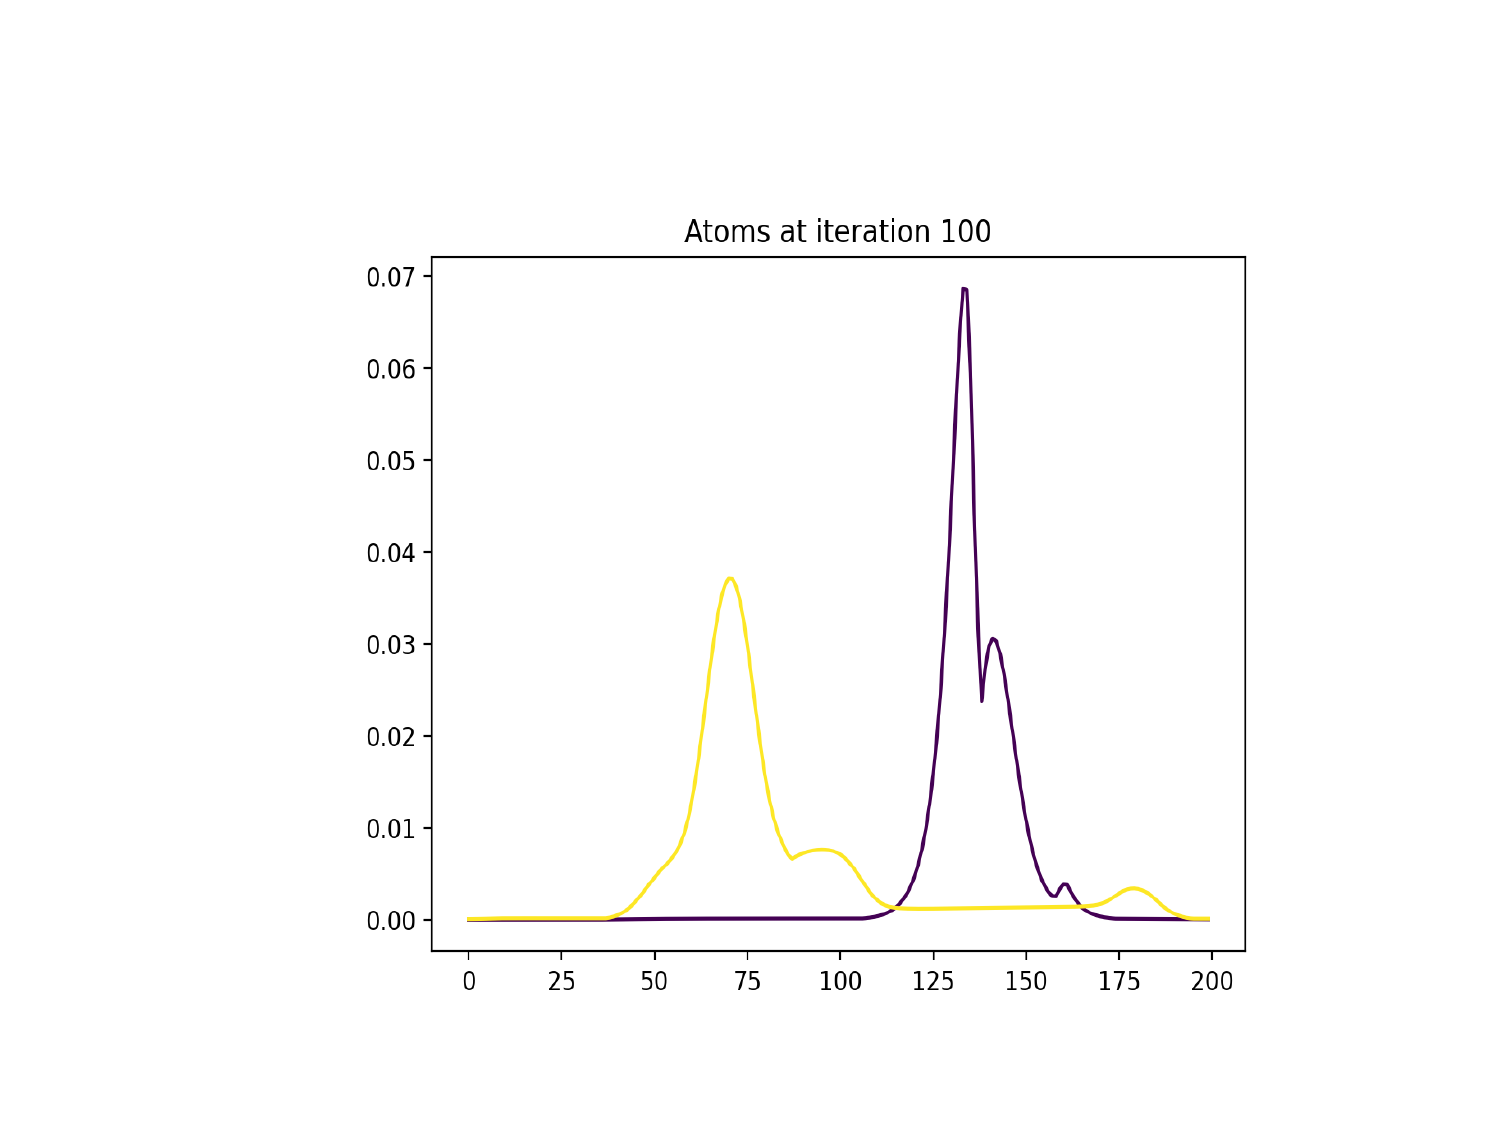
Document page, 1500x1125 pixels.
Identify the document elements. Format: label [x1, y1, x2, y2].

picture [299, 149, 1351, 1051]
